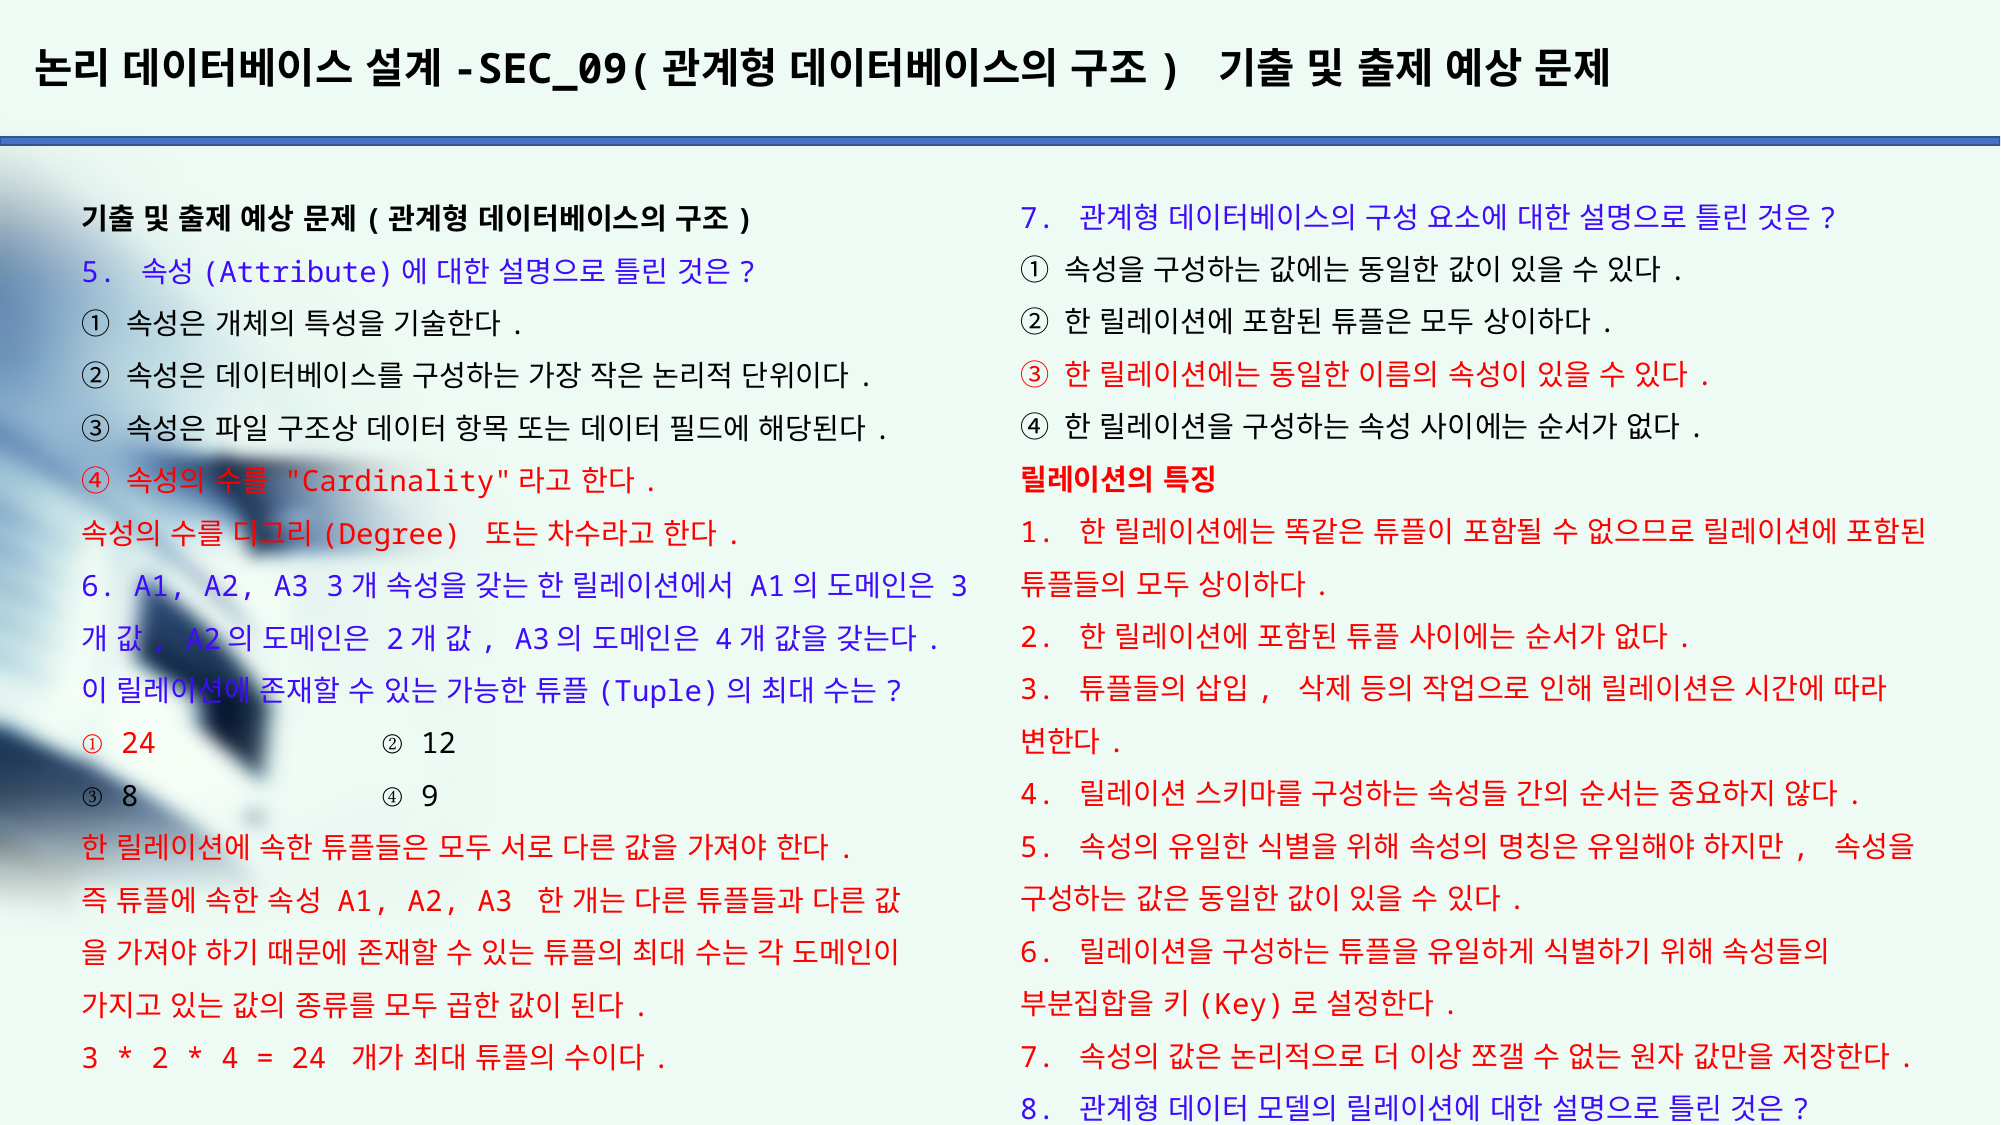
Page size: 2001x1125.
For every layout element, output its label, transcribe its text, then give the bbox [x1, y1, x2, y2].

picture [0, 0, 2000, 136]
title 논리 데이터베이스 설계-SEC_09(관계형 데이터베이스의 구조) 기출 및 출제 예상 문제 [19, 14, 1993, 126]
text_box 기출 및 출제 예상 문제(관계형 데이터베이스의 구조) 5. 속성(Attribute)에 대한 설명으로 틀린 것은? ① 속성은 개체의 특성을 기술한다. ② 속성은 데이터베이스를 구성하는 가장 작은 논리적 단위이다. ③ 속성은 파일 구조상 데이터 항목 또는 데이터 필드에 해당된다. ④ 속성의 수를 "Cardinality"라고 한다. 속성의 수를 디그리(Degree) 또는 차수라고 한다. 6. A1, A2, A3 3개 속성을 갖는 한 릴레이션에서 A1의 도메인은 3개 값, A2의 도메인은 2개 값, A3의 도메인은 4개 값을 갖는다. 이 릴레이션에 존재할 수 있는 가능한 튜플(Tuple)의 최대 수는? ① 24 ② 12 ③ 8 ④ 9 한 릴레이션에 속한 튜플들은 모두 서로 다른 값을 가져야 한다. 즉 튜플에 속한 속성 A1, A2, A3 한 개는 다른 튜플들과 다른 값 을 가져야 하기 때문에 존재할 수 있는 튜플의 최대 수는 각 도메인이 가지고 있는 값의 종류를 모두 곱한 값이 된다. 3 * 2 * 4 = 24 개가 최대 튜플의 수이다. [66, 175, 1000, 1082]
text_box 7. 관계형 데이터베이스의 구성 요소에 대한 설명으로 틀린 것은? ① 속성을 구성하는 값에는 동일한 값이 있을 수 있다. ② 한 릴레이션에 포함된 튜플은 모두 상이하다. ③ 한 릴레이션에는 동일한 이름의 속성이 있을 수 있다. ④ 한 릴레이션을 구성하는 속성 사이에는 순서가 없다. 릴레이션의 특징 1. 한 릴레이션에는 똑같은 튜플이 포함될 수 없으므로 릴레이션에 포함된 튜플들의 모두 상이하다. 2. 한 릴레이션에 포함된 튜플 사이에는 순서가 없다. 3. 튜플들의 삽입, 삭제 등의 작업으로 인해 릴레이션은 시간에 따라 변한다. 4. 릴레이션 스키마를 구성하는 속성들 간의 순서는 중요하지 않다. 5. 속성의 유일한 식별을 위해 속성의 명칭은 유일해야 하지만, 속성을 구성하는 값은 동일한 값이 있을 수 있다. 6. 릴레이션을 구성하는 튜플을 유일하게 식별하기 위해 속성들의 부분집합을 키(Key)로 설정한다. 7. 속성의 값은 논리적으로 더 이상 쪼갤 수 없는 원자 값만을 저장한다. 8. 관계형 데이터 모델의 릴레이션에 대한 설명으로 틀린 것은? ① 모든 속성 값은 원자 값을 갖는다. ② 한 릴레이션에 포함된 튜플은 모두 상이하다. ③ 한 릴레이션에 포함된 튜플 사이에는 순서가 없다. ④ 한 릴레이션을 구성하는 속성 사이에는 순서가 존재한다. [1005, 174, 2000, 1125]
picture [0, 146, 2000, 1125]
